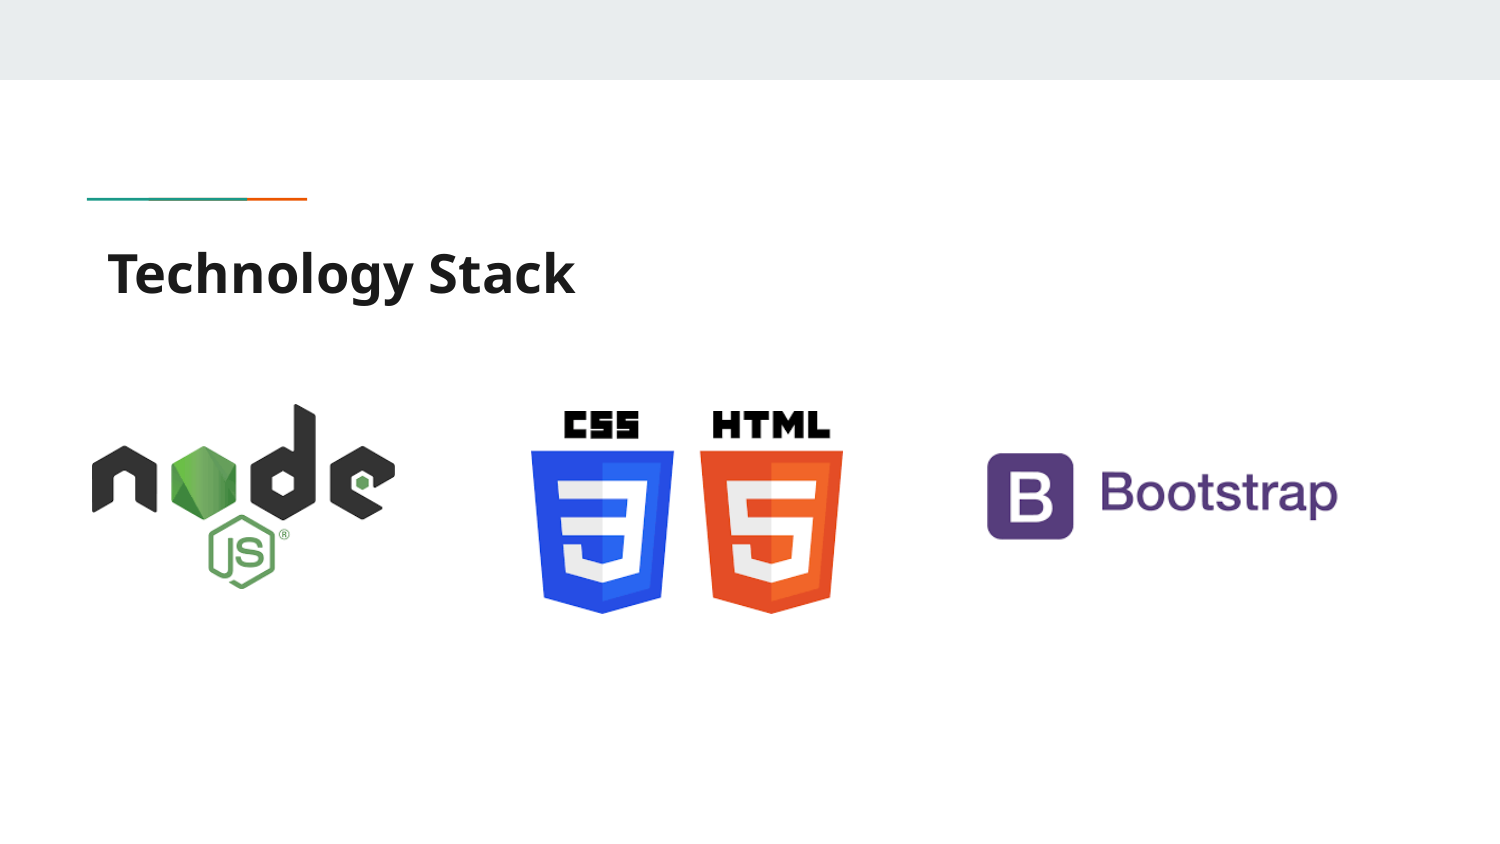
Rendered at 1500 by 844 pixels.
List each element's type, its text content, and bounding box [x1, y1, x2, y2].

picture [92, 404, 395, 589]
title Technology Stack [92, 223, 1130, 329]
picture [531, 411, 843, 614]
picture [980, 395, 1345, 598]
